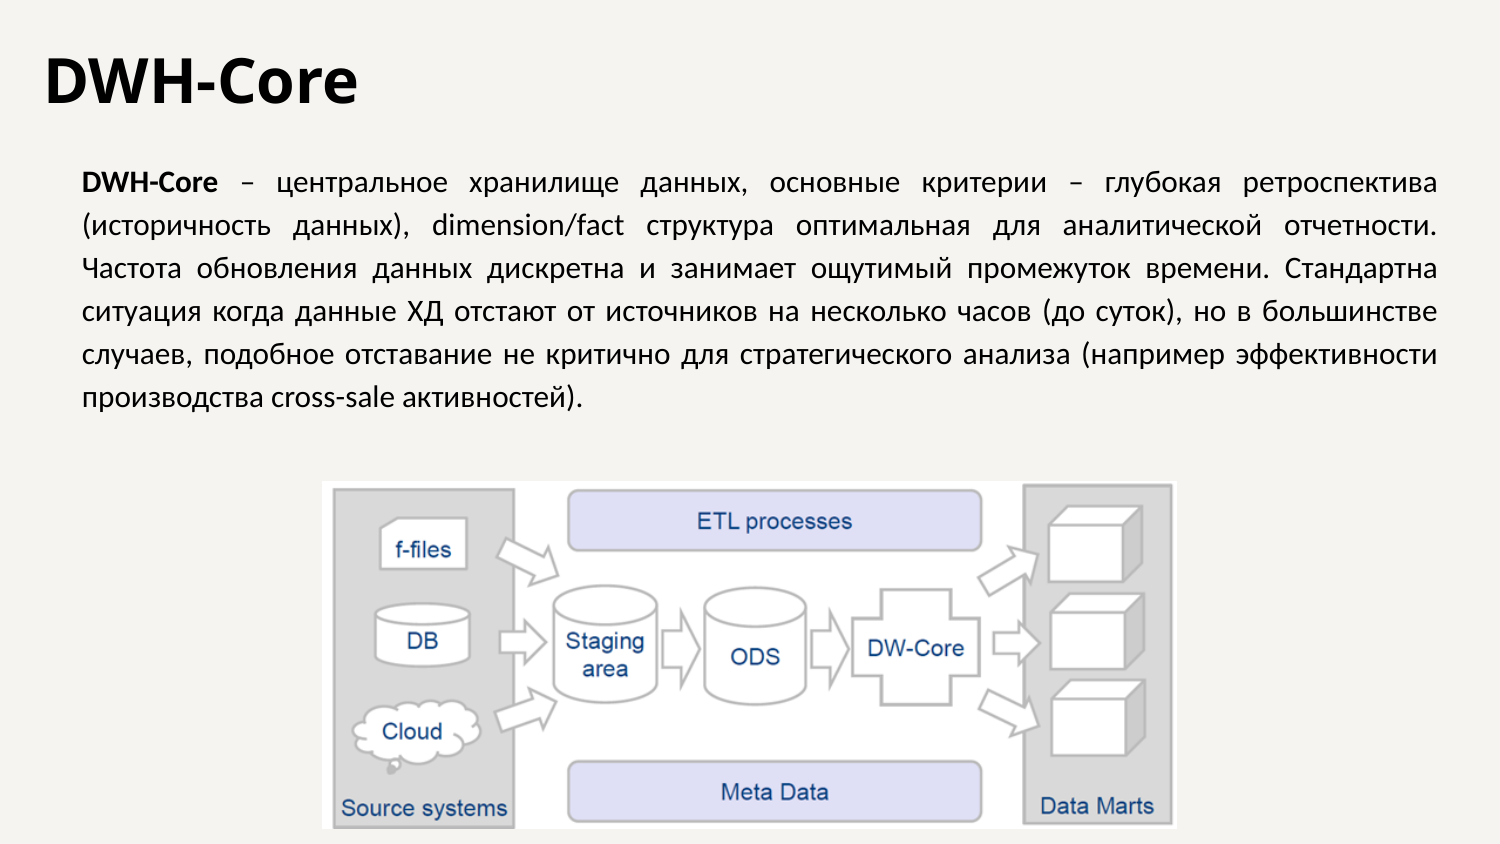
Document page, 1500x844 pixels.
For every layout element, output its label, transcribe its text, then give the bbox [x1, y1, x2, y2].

title DWH-Core [28, 26, 1052, 141]
picture [322, 481, 1177, 829]
list DWH-Core – центральное хранилище данных, основные критерии – глубокая ретроспектива (историчность данных), dimension/fact структура оптимальная для аналитической отчетности. Частота обновления данных дискретна и занимает ощутимый промежуток времени. Стандартна ситуация когда данные ХД отстают от источников на несколько часов (до суток), но в большинстве случаев, подобное отставание не критично для стратегического анализа (например эффективности производства cross-sale активностей). [66, 140, 1455, 725]
